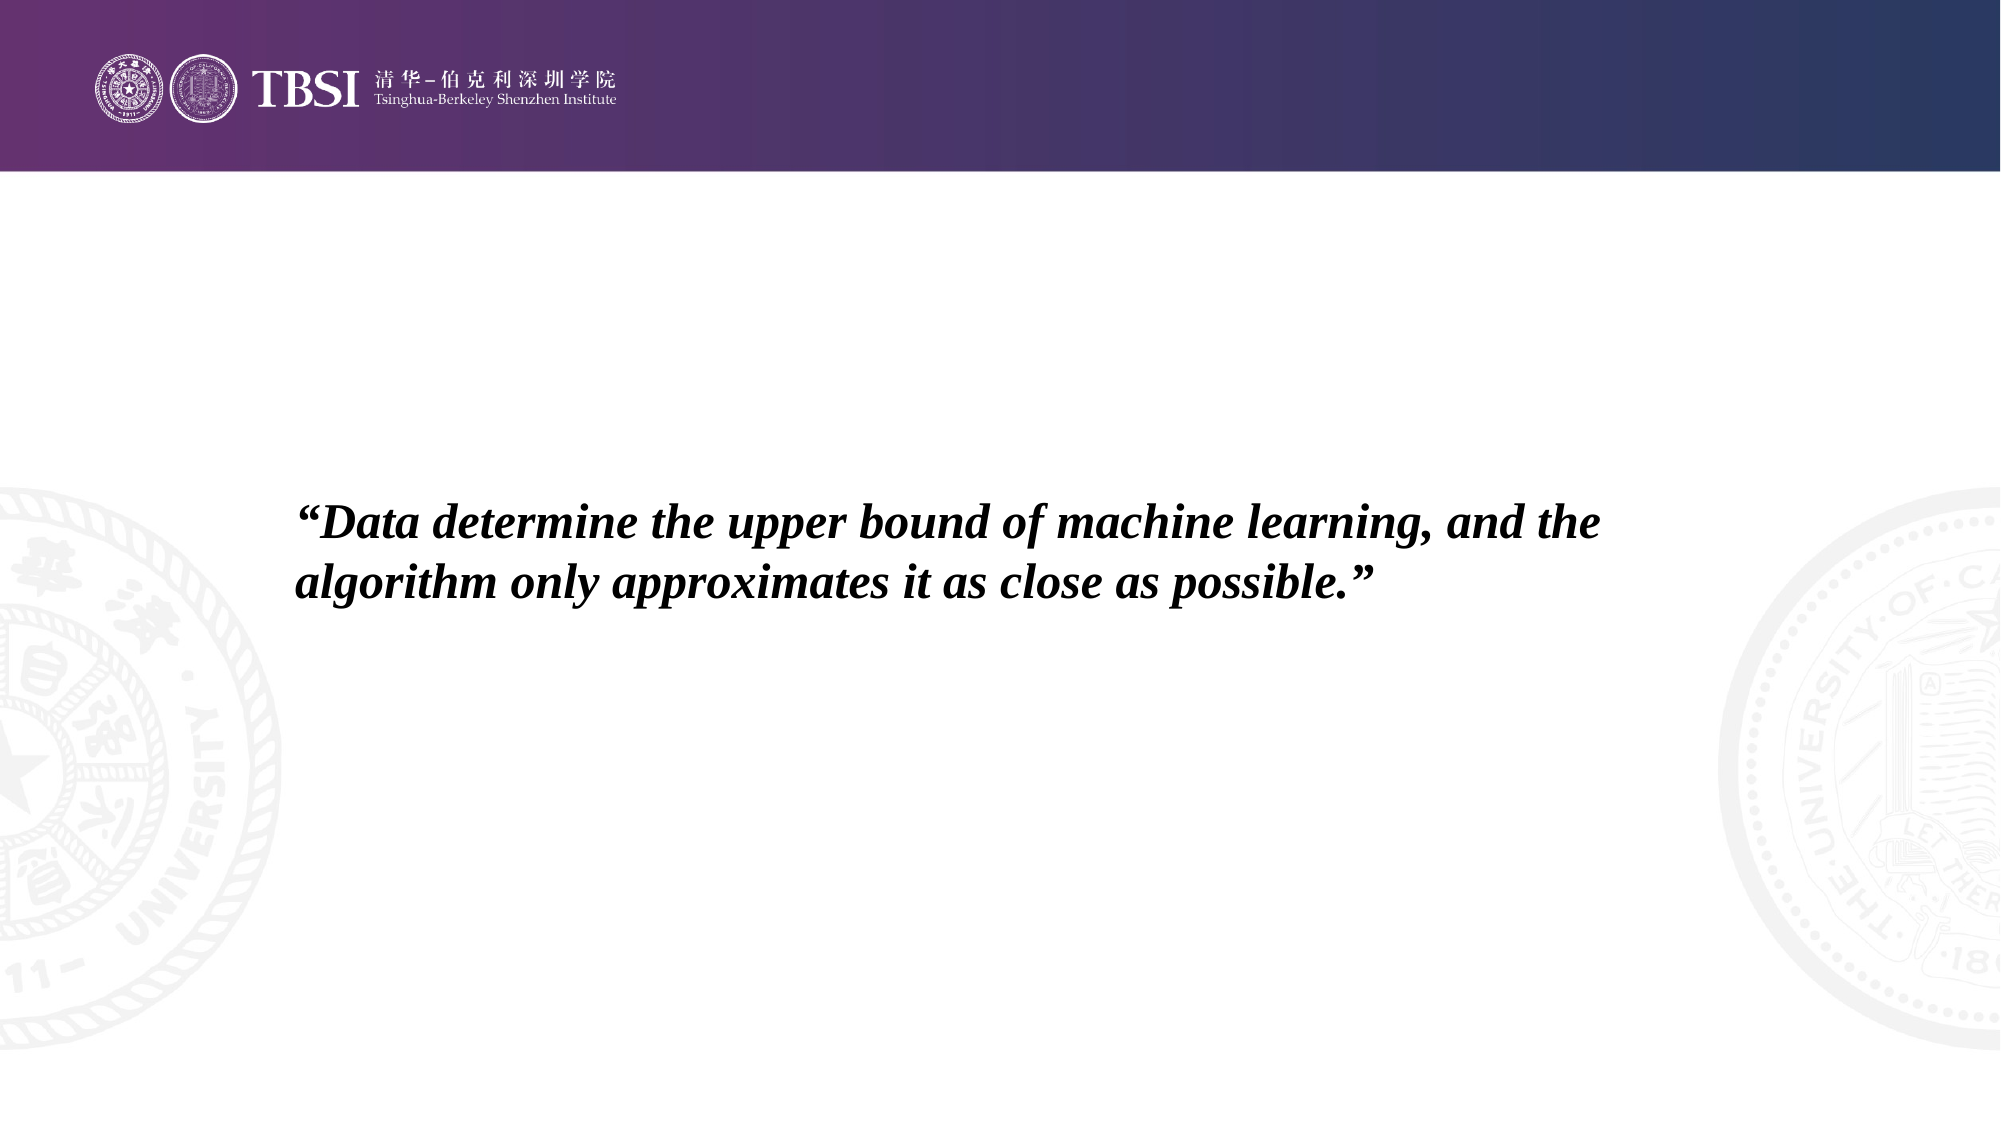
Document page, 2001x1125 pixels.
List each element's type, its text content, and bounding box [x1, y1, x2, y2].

picture [0, 0, 2001, 1125]
text_box “Data determine the upper bound of machine learning, and the algorithm only approximates it as close as possible.” [280, 481, 1823, 617]
